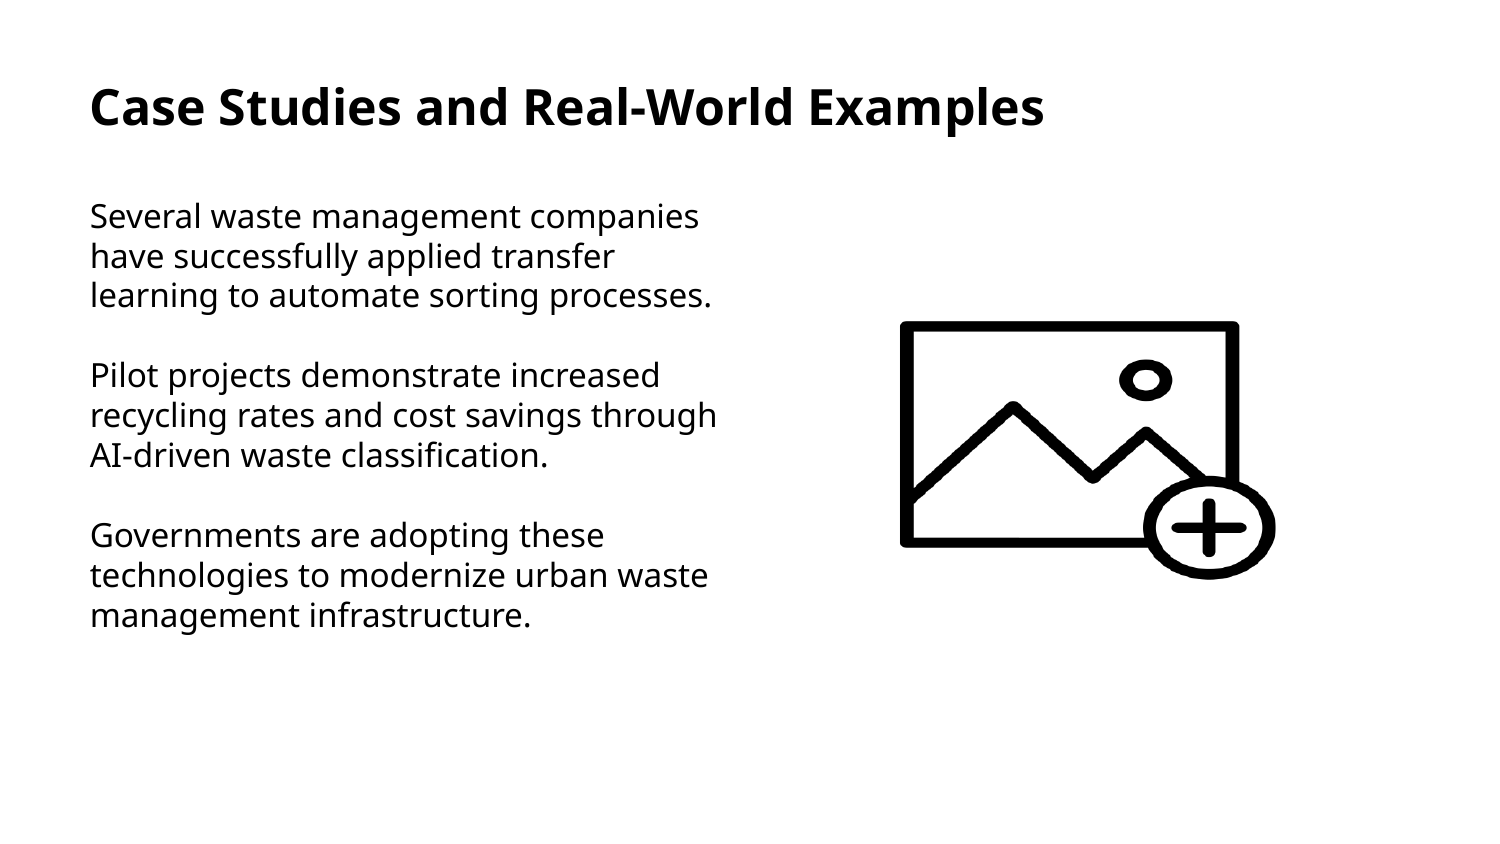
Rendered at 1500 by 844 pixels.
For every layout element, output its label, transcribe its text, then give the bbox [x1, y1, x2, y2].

text_box Case Studies and Real-World Examples [74, 37, 1425, 173]
picture [749, 187, 1425, 713]
text_box Several waste management companies have successfully applied transfer learning to automate sorting processes. Pilot projects demonstrate increased recycling rates and cost savings through AI-driven waste classification. Governments are adopting these technologies to modernize urban waste management infrastructure. [74, 187, 749, 713]
